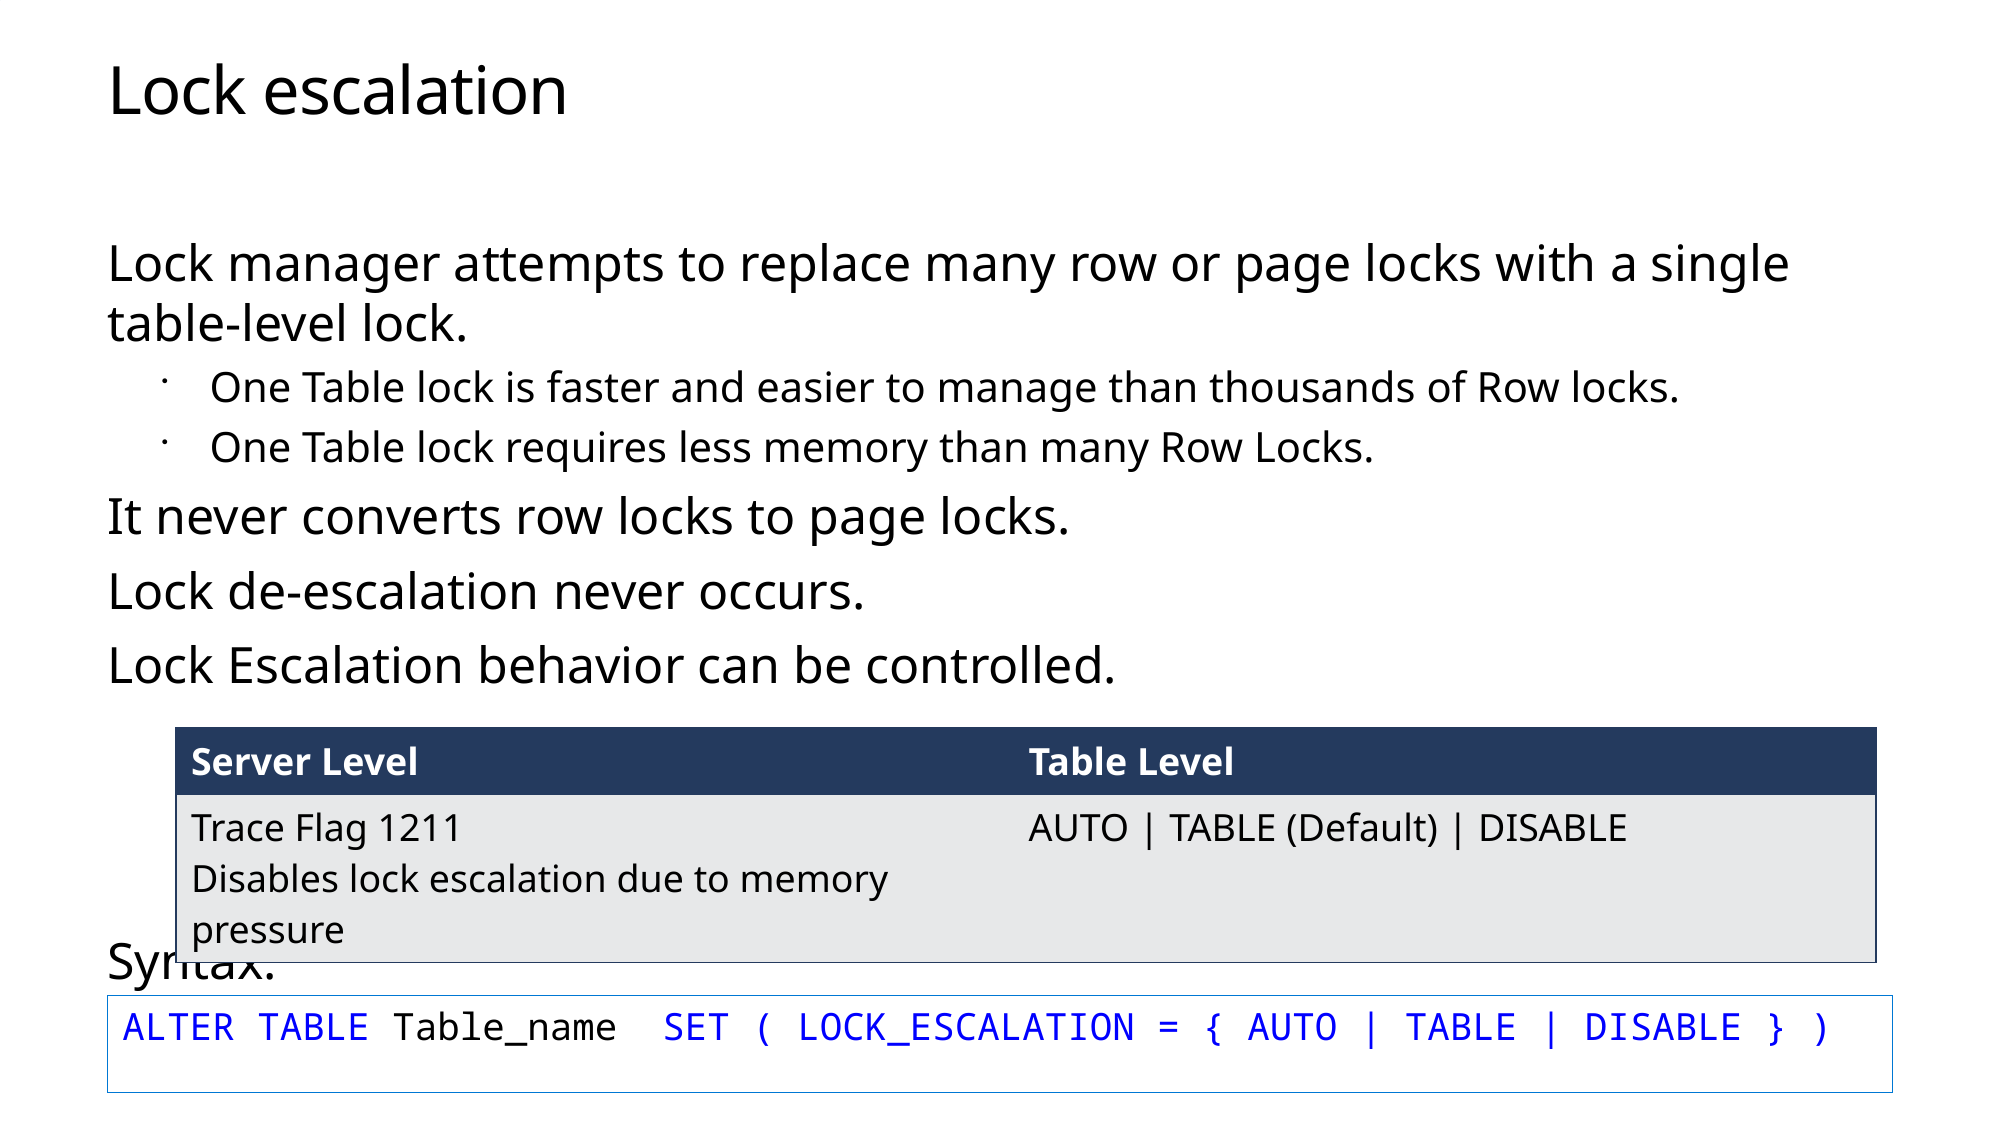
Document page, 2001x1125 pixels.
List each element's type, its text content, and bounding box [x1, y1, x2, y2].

title Lock escalation [107, 52, 1893, 129]
table_cell AUTO | TABLE (Default) | DISABLE [1014, 795, 1875, 962]
text_box [1026, 488, 1176, 639]
text_box ALTER TABLE Table_name SET ( LOCK_ESCALATION = { AUTO | TABLE | DISABLE } ) [107, 995, 1893, 1093]
table_header Server Level [177, 729, 1014, 793]
table_cell Trace Flag 1211 Disables lock escalation due to memory pressure [177, 795, 1014, 962]
table_header Table Level [1014, 729, 1875, 793]
list Lock manager attempts to replace many row or page locks with a single table-level lock. One Table lock is faster and easier to manage than thousands of Row locks. One Table lock requires less memory than many Row Locks. It never converts row locks to page locks. Lock de-escalation never occurs. Lock Escalation behavior can be controlled. Syntax: [107, 230, 1893, 995]
